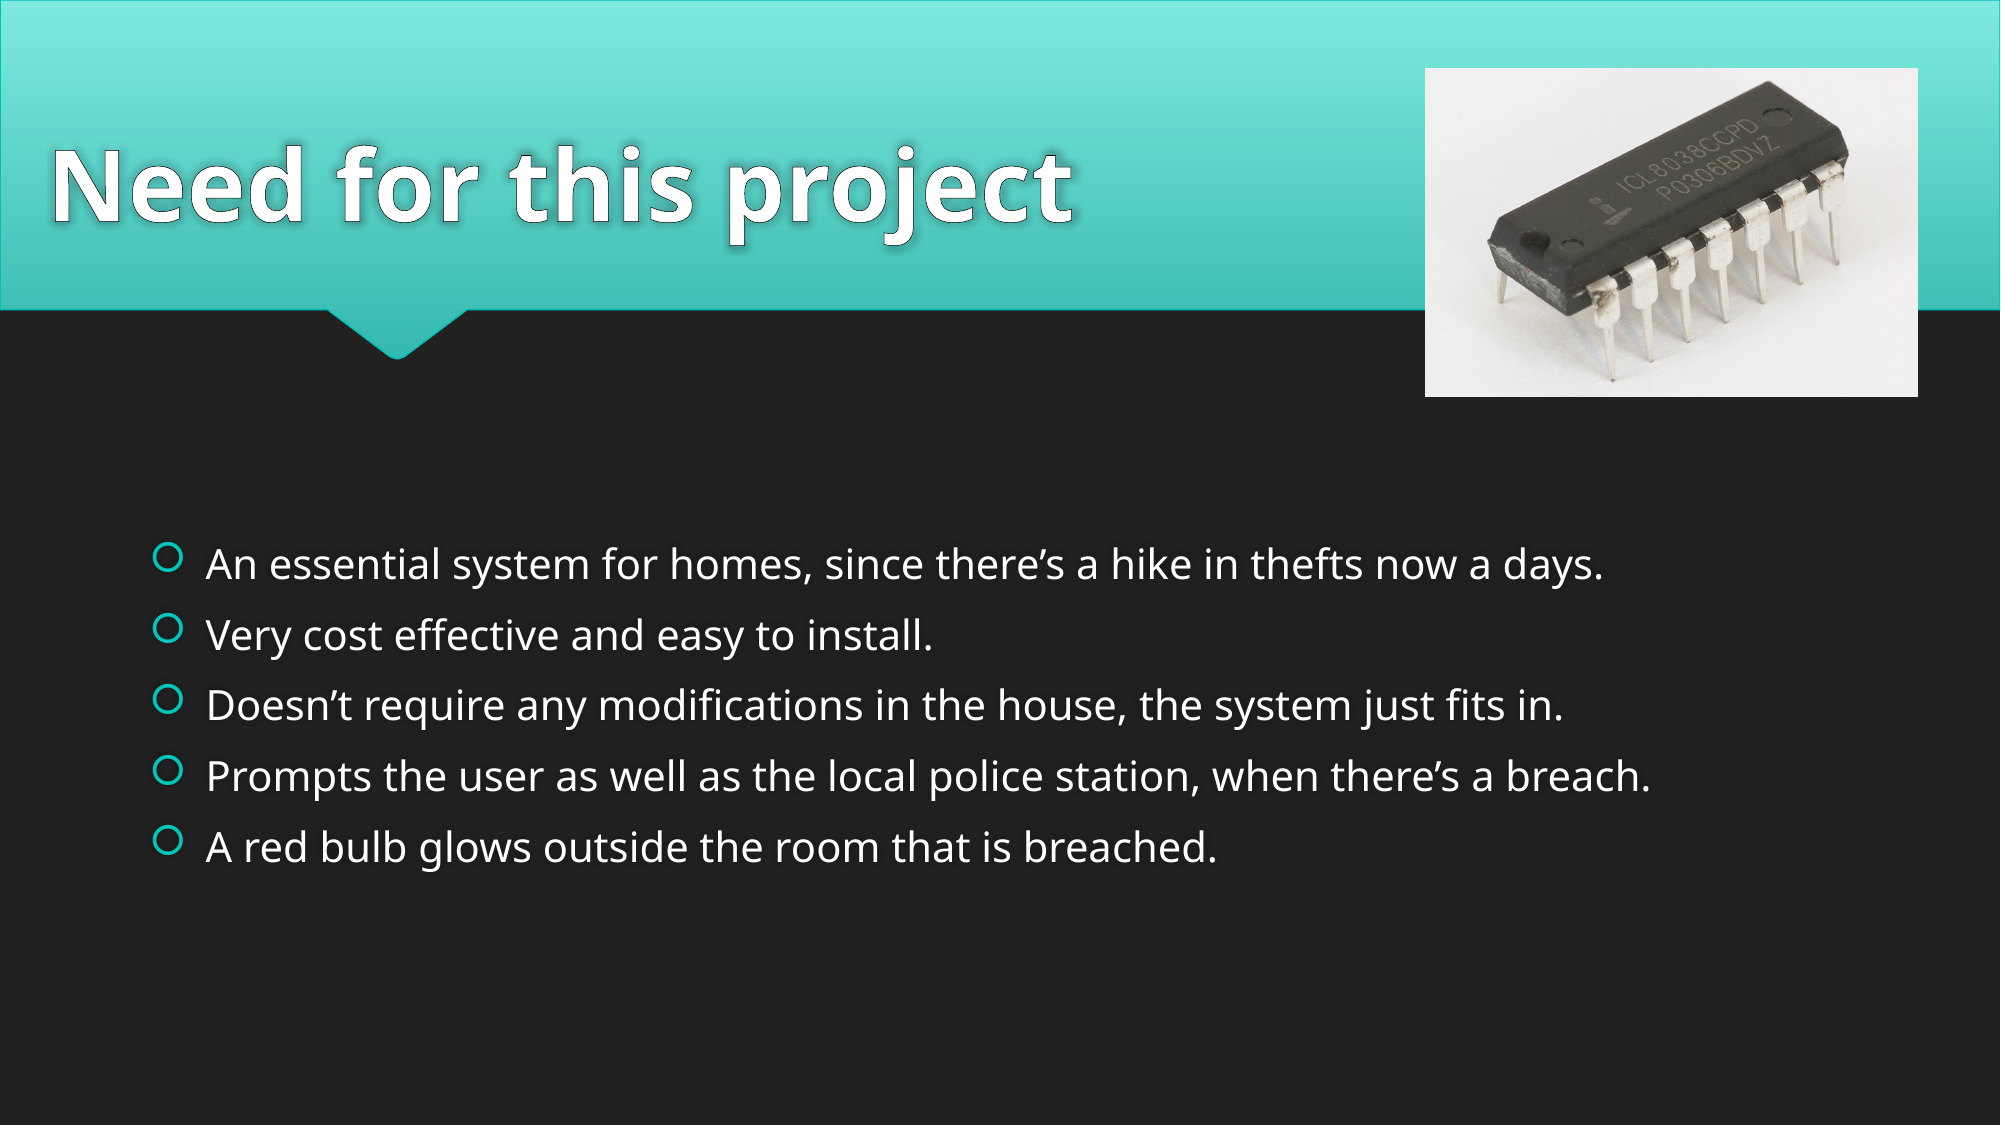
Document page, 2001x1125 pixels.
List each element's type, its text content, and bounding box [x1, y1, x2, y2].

title Need for this project [31, 90, 1424, 250]
list An essential system for homes, since there’s a hike in thefts now a days. Very cost effective and easy to install. Doesn’t require any modifications in the house, the system just fits in. Prompts the user as well as the local police station, when there’s a breach. A red bulb glows outside the room that is breached. [134, 438, 1866, 1035]
picture [1424, 68, 1918, 397]
